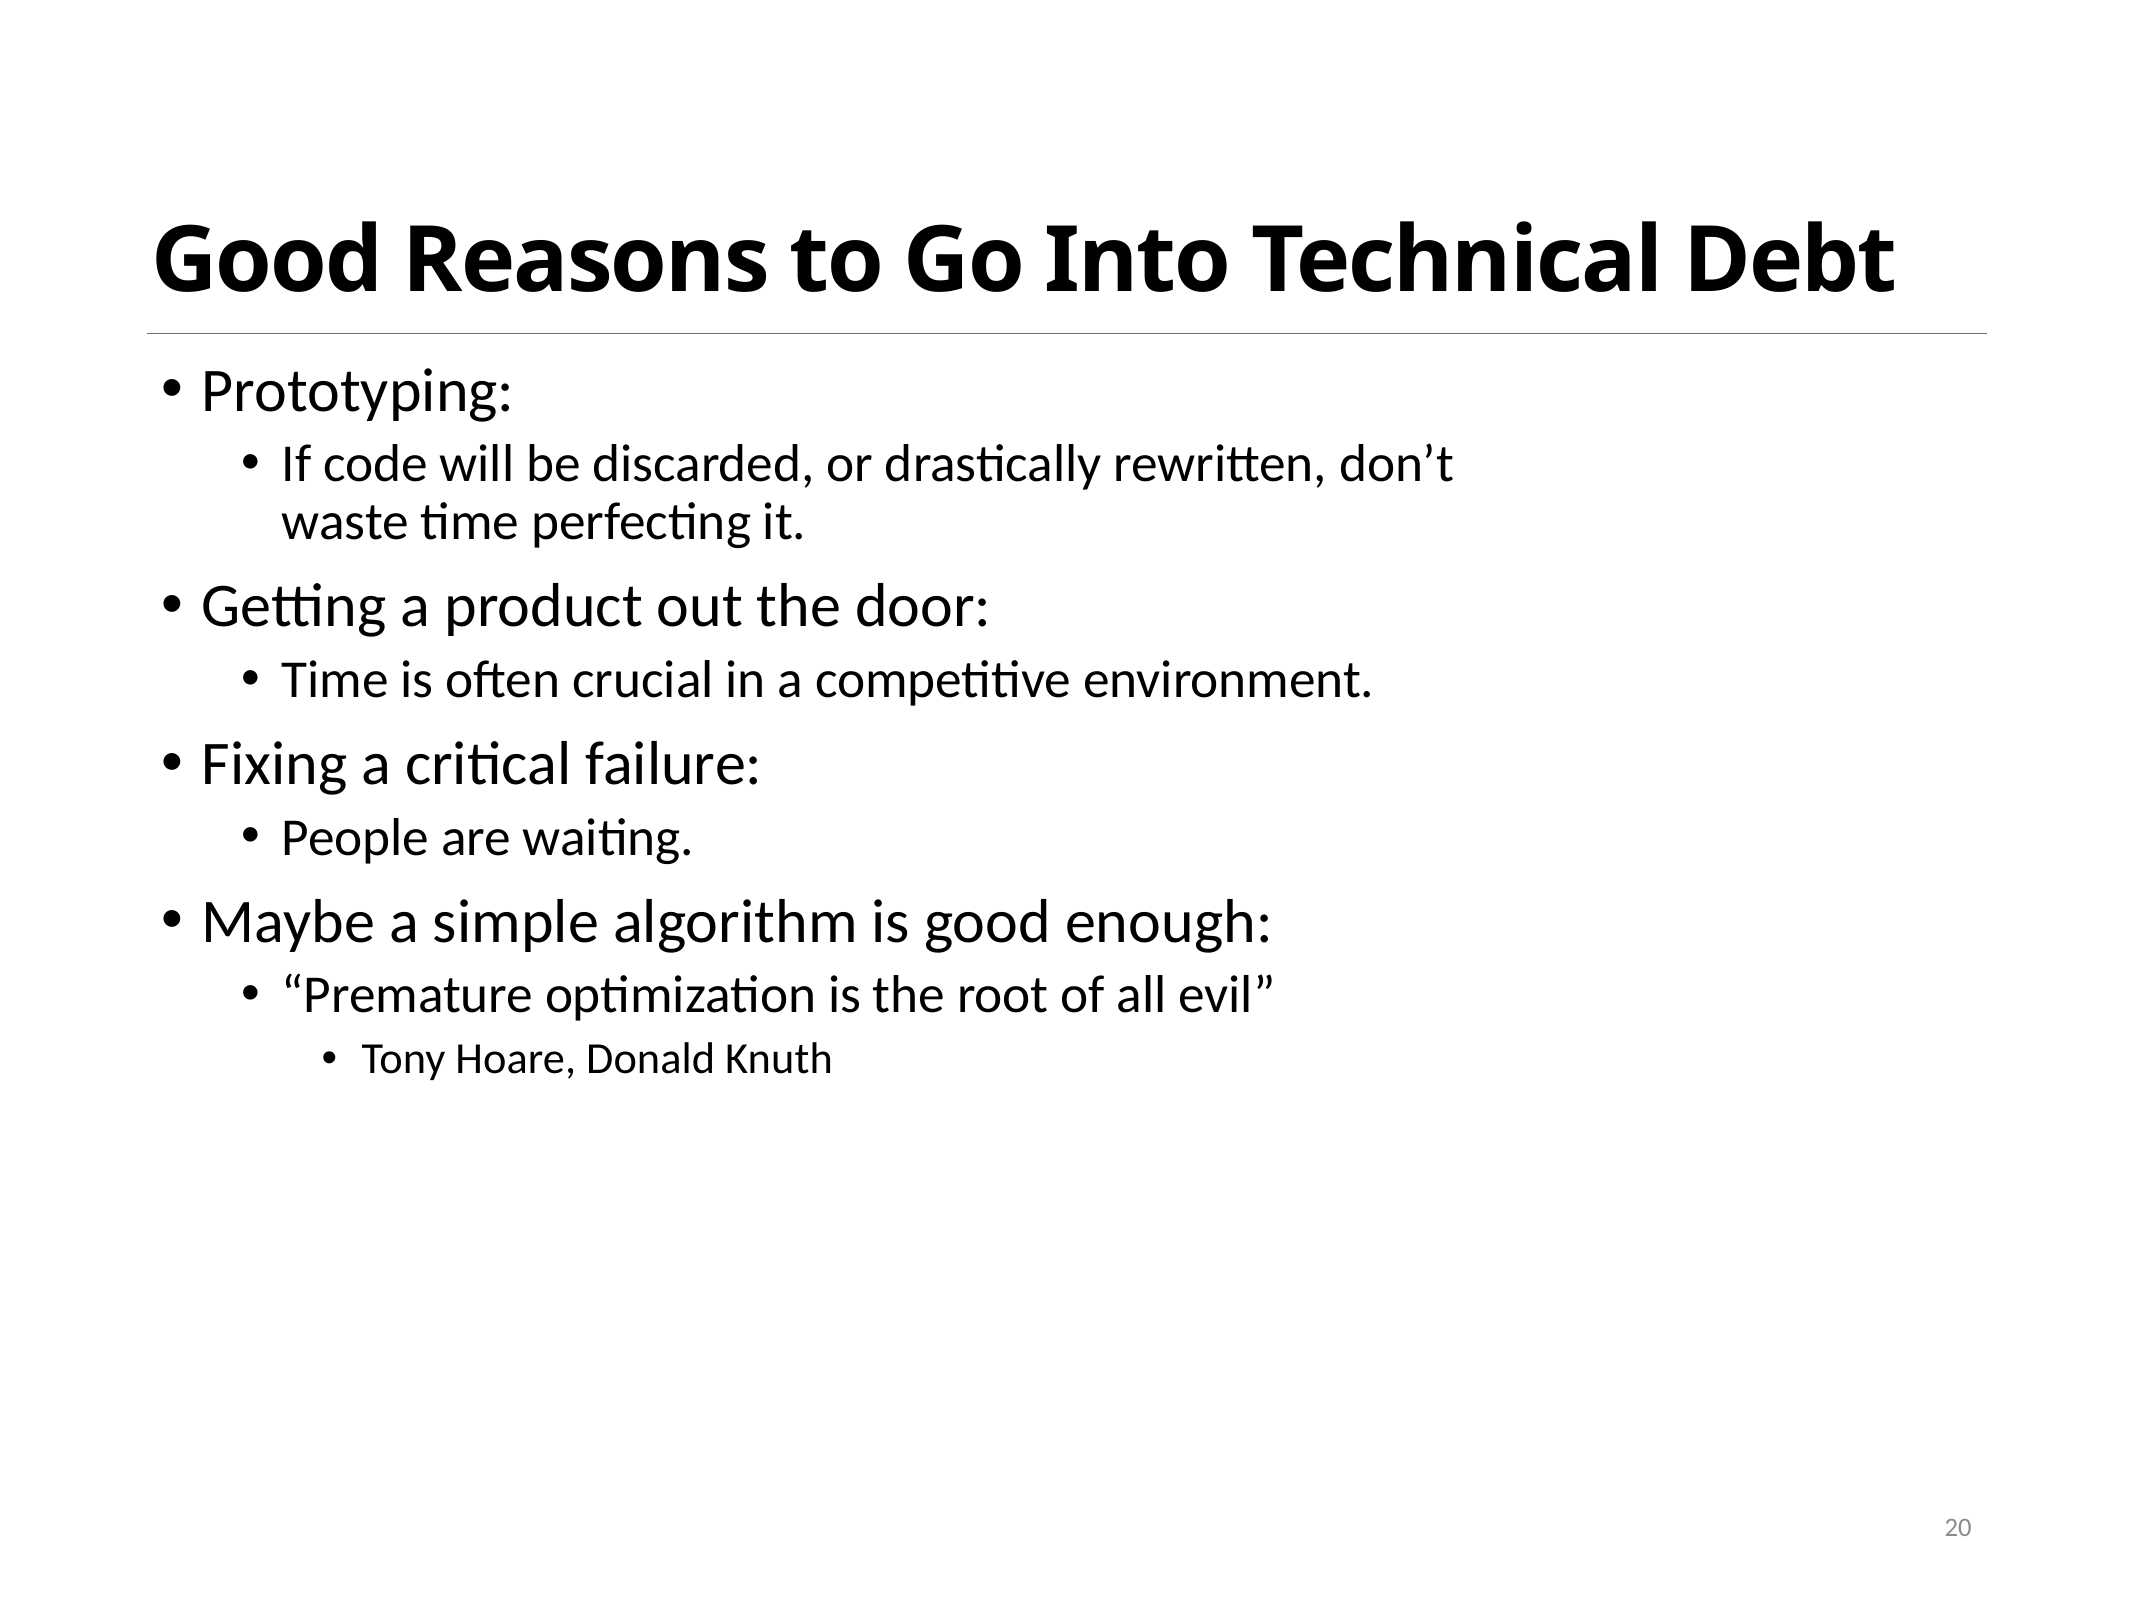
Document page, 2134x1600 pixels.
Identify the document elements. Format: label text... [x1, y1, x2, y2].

list Prototyping: If code will be discarded, or drastically rewritten, don’t waste time perfecting it. Getting a product out the door: Time is often crucial in a competitive environment. Fixing a critical failure: People are waiting. Maybe a simple algorithm is good enough: “Premature optimization is the root of all evil” Tony Hoare, Donald Knuth [146, 460, 1527, 1366]
text_box Good Reasons to Go Into Technical Debt [146, 195, 2069, 460]
slide_number 20 [1506, 1482, 1987, 1569]
